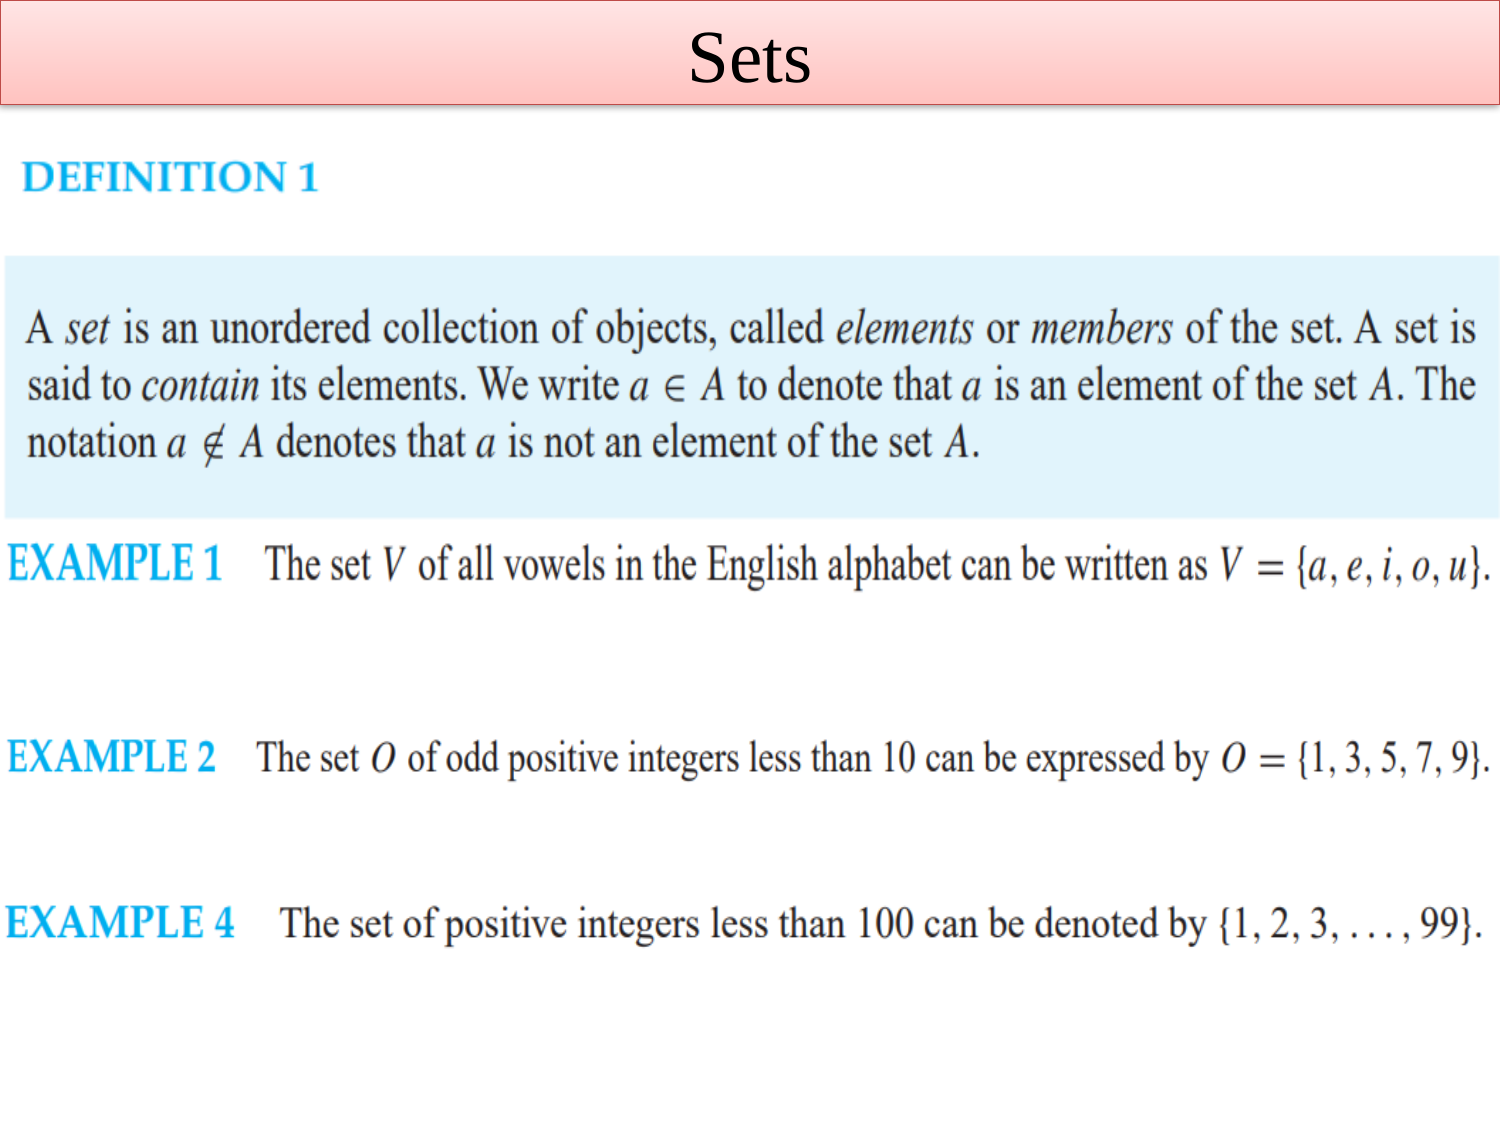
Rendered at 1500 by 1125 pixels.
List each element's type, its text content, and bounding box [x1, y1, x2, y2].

picture [0, 249, 1500, 613]
text_box Sets [0, 0, 1500, 105]
picture [0, 137, 337, 213]
picture [0, 724, 1500, 794]
picture [0, 887, 1500, 966]
